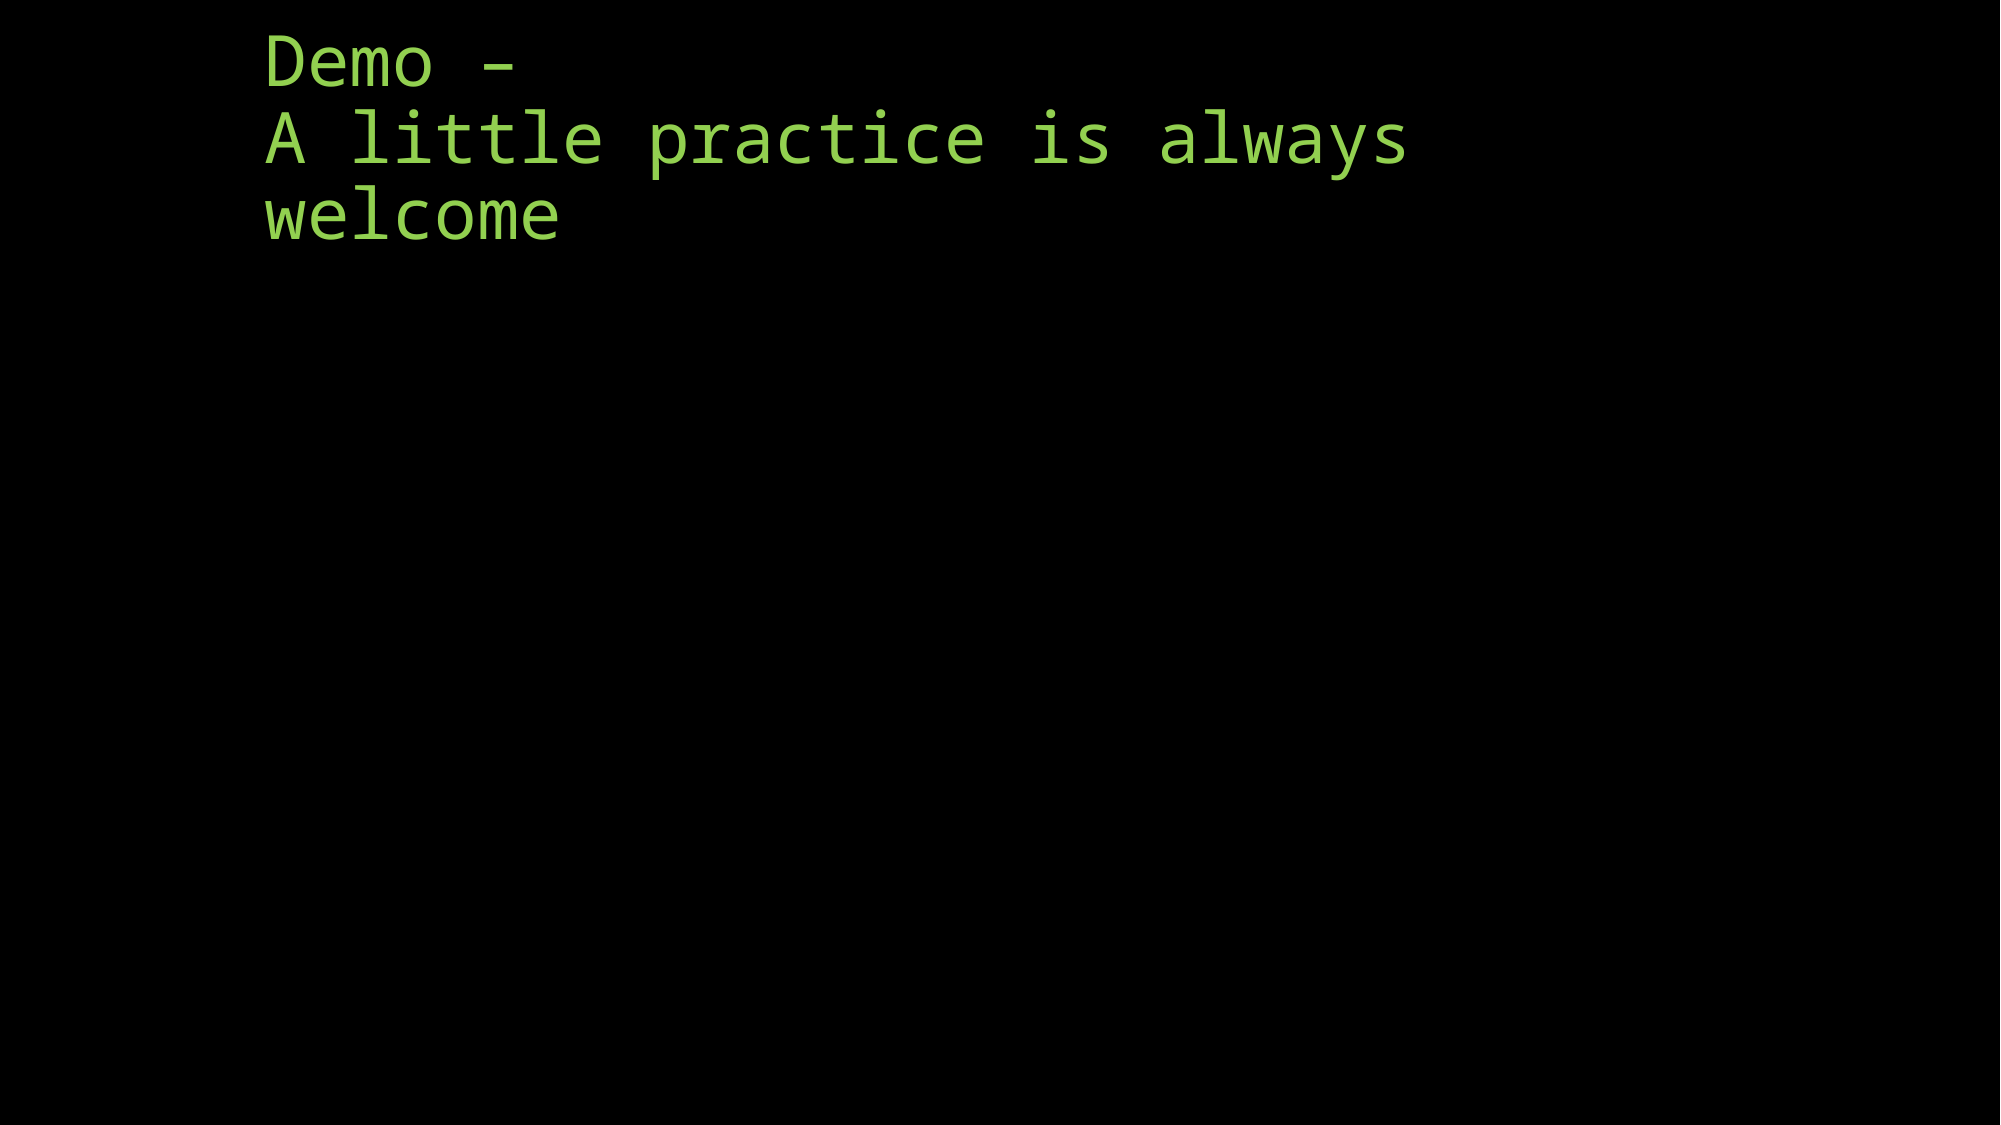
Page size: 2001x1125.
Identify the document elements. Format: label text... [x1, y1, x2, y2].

title Demo – A little practice is always welcome [249, 75, 1750, 263]
